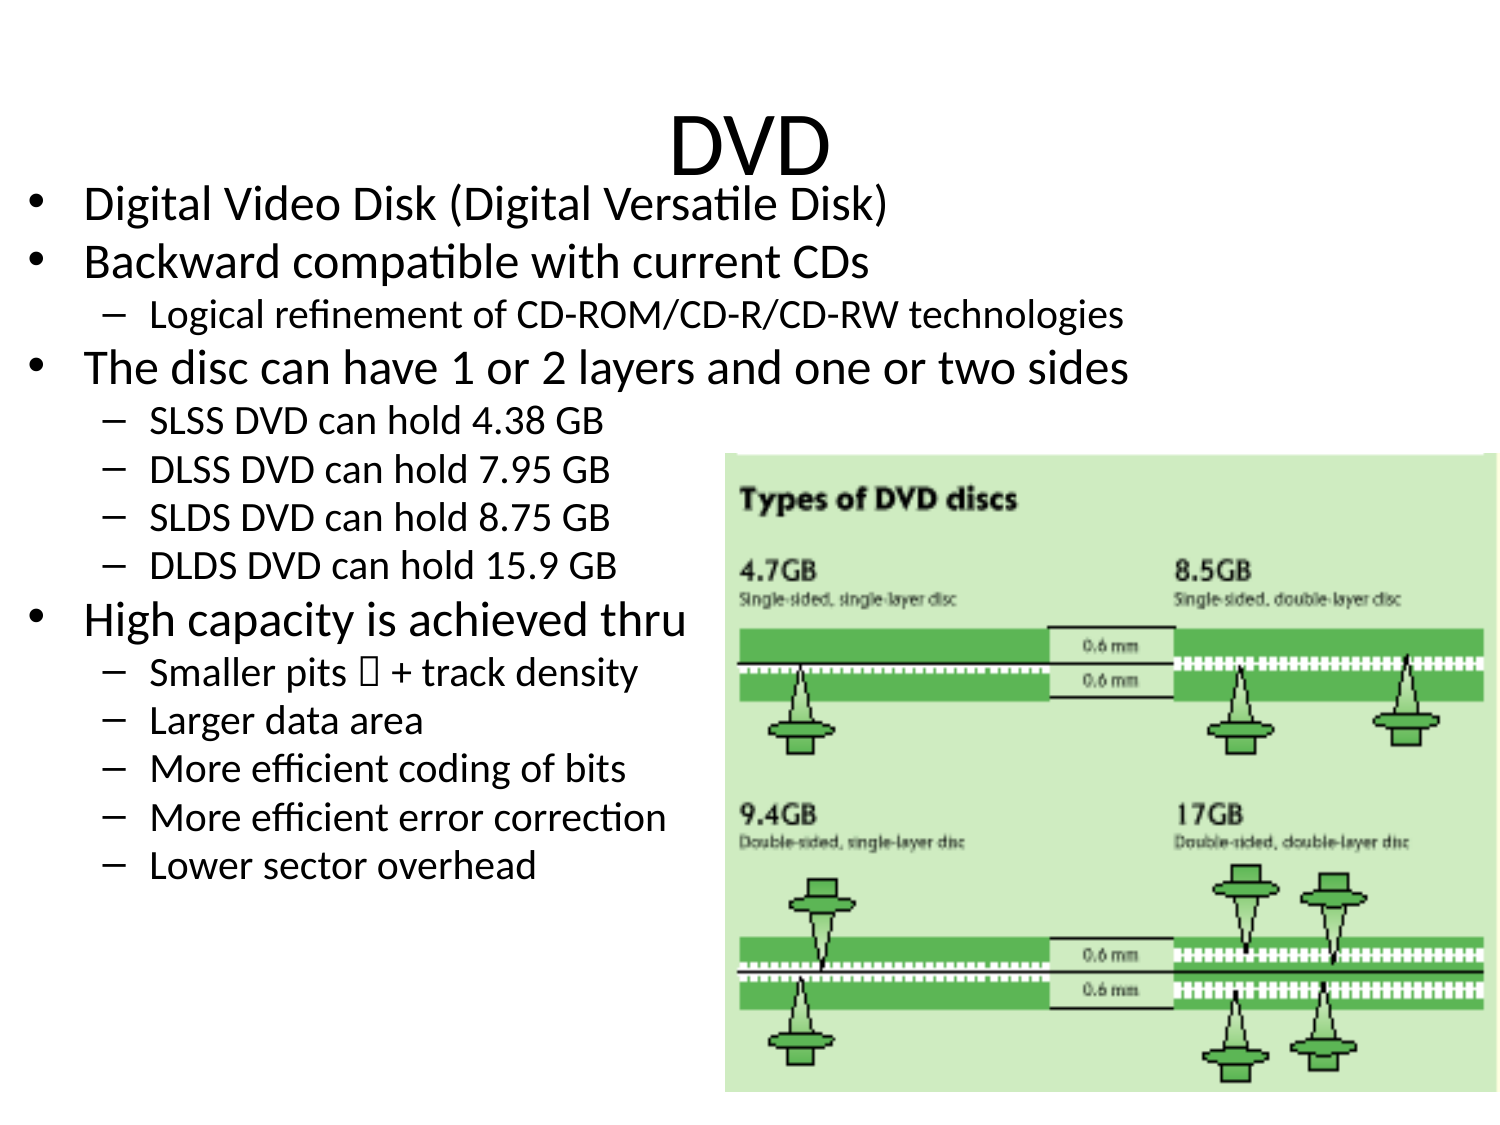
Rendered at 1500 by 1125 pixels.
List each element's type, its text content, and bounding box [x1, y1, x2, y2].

list Digital Video Disk (Digital Versatile Disk) Backward compatible with current CDs Logical refinement of CD-ROM/CD-R/CD-RW technologies The disc can have 1 or 2 layers and one or two sides SLSS DVD can hold 4.38 GB DLSS DVD can hold 7.95 GB SLDS DVD can hold 8.75 GB DLDS DVD can hold 15.9 GB High capacity is achieved thru Smaller pits  + track density Larger data area More efficient coding of bits More efficient error correction Lower sector overhead [12, 174, 1288, 938]
title DVD [75, 45, 1425, 233]
picture [724, 453, 1500, 1092]
